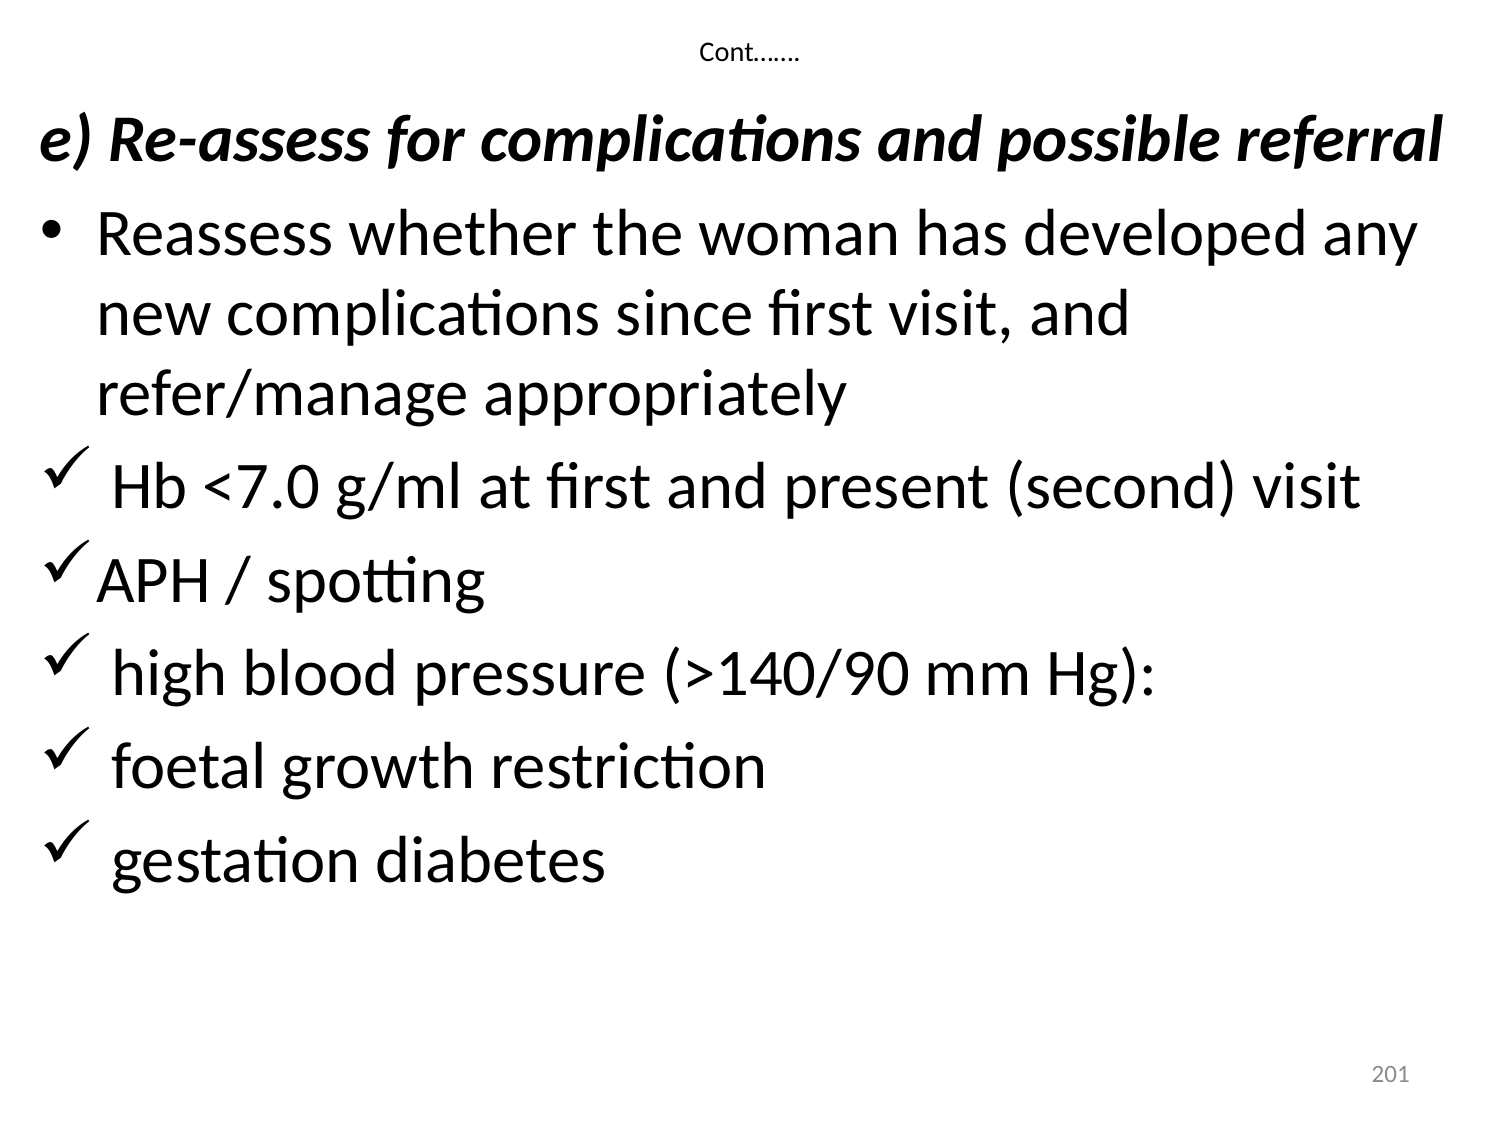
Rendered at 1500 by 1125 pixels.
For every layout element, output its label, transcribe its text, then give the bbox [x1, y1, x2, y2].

list e) Re-assess for complications and possible referral Reassess whether the woman has developed any new complications since first visit, and refer/manage appropriately Hb <7.0 g/ml at first and present (second) visit APH / spotting high blood pressure (>140/90 mm Hg): foetal growth restriction gestation diabetes [24, 87, 1475, 1100]
title Cont……. [75, 24, 1425, 75]
slide_number 201 [1074, 1042, 1425, 1103]
